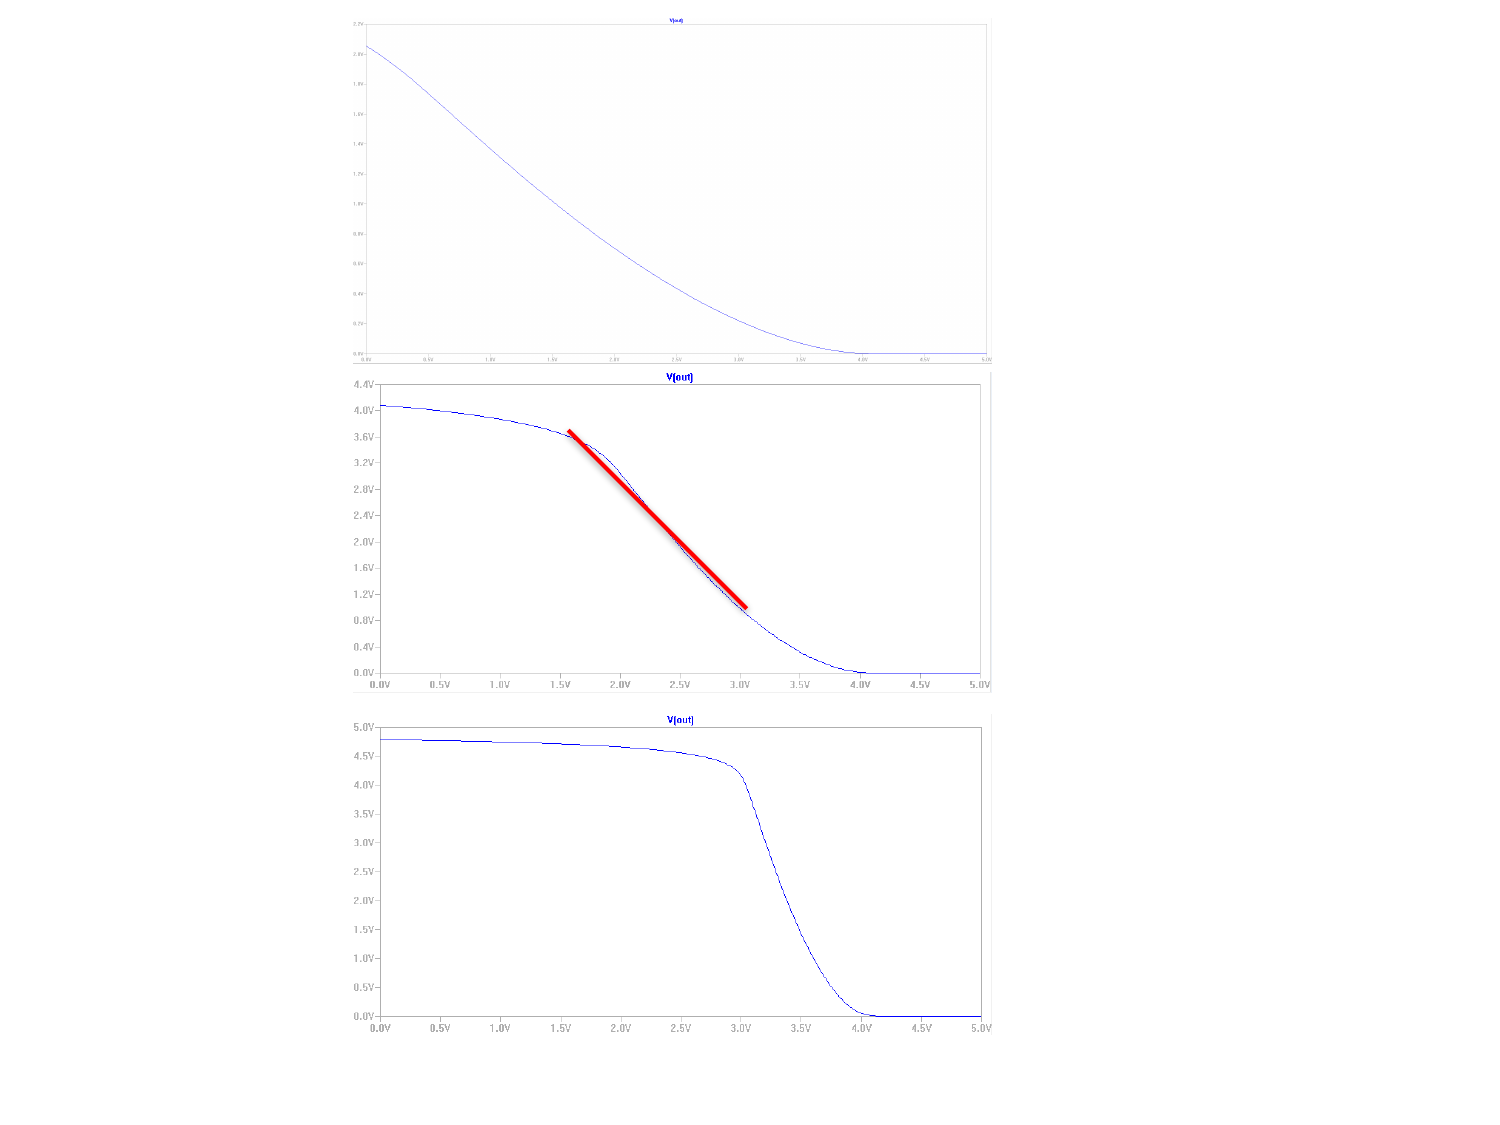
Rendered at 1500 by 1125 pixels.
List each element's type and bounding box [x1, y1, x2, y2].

picture [353, 18, 992, 365]
picture [353, 714, 992, 1035]
text_box [567, 429, 747, 609]
picture [353, 372, 992, 693]
